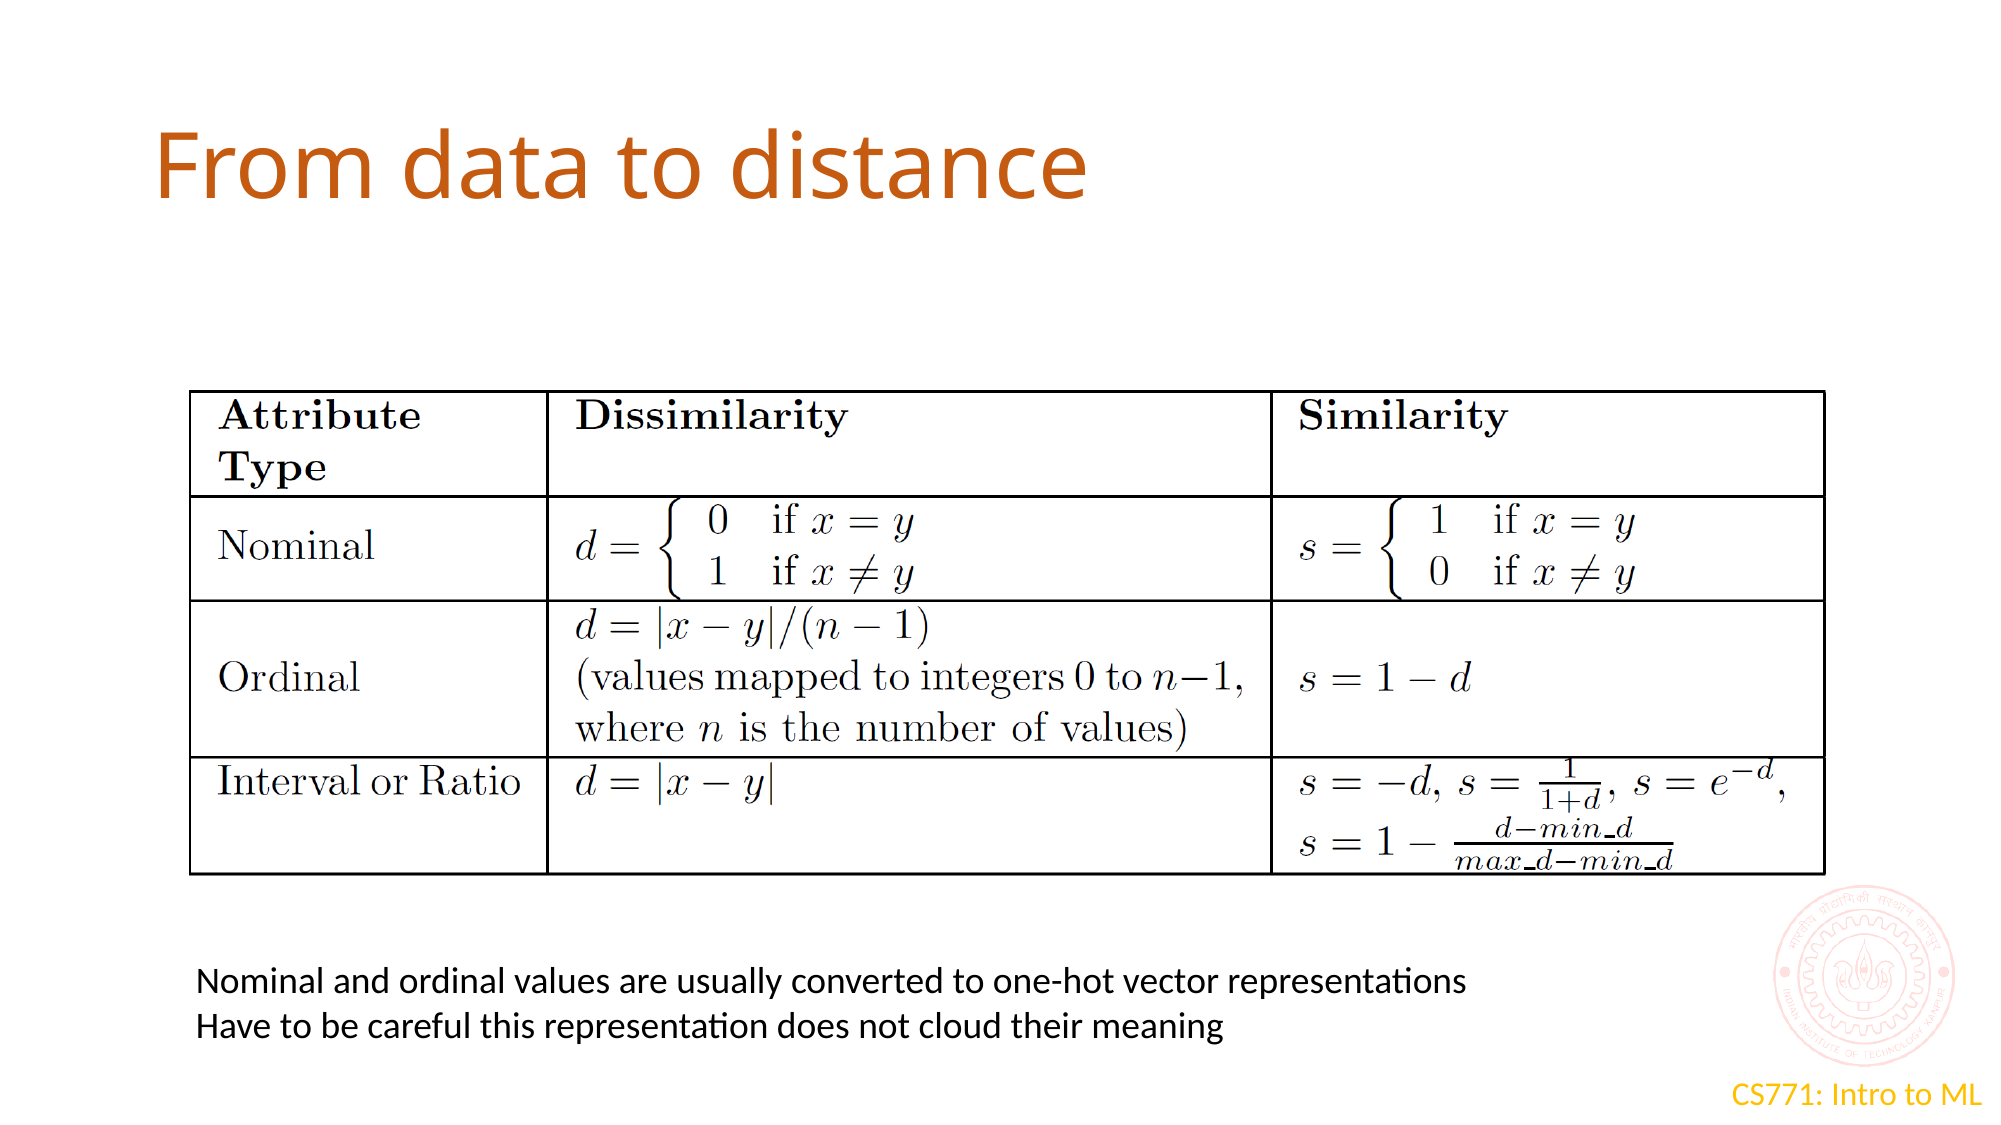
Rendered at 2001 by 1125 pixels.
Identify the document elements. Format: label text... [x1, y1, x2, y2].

title From data to distance [137, 59, 1863, 278]
text_box Nominal and ordinal values are usually converted to one-hot vector representations Have to be careful this representation does not cloud their meaning [181, 948, 1500, 1054]
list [179, 385, 1830, 881]
